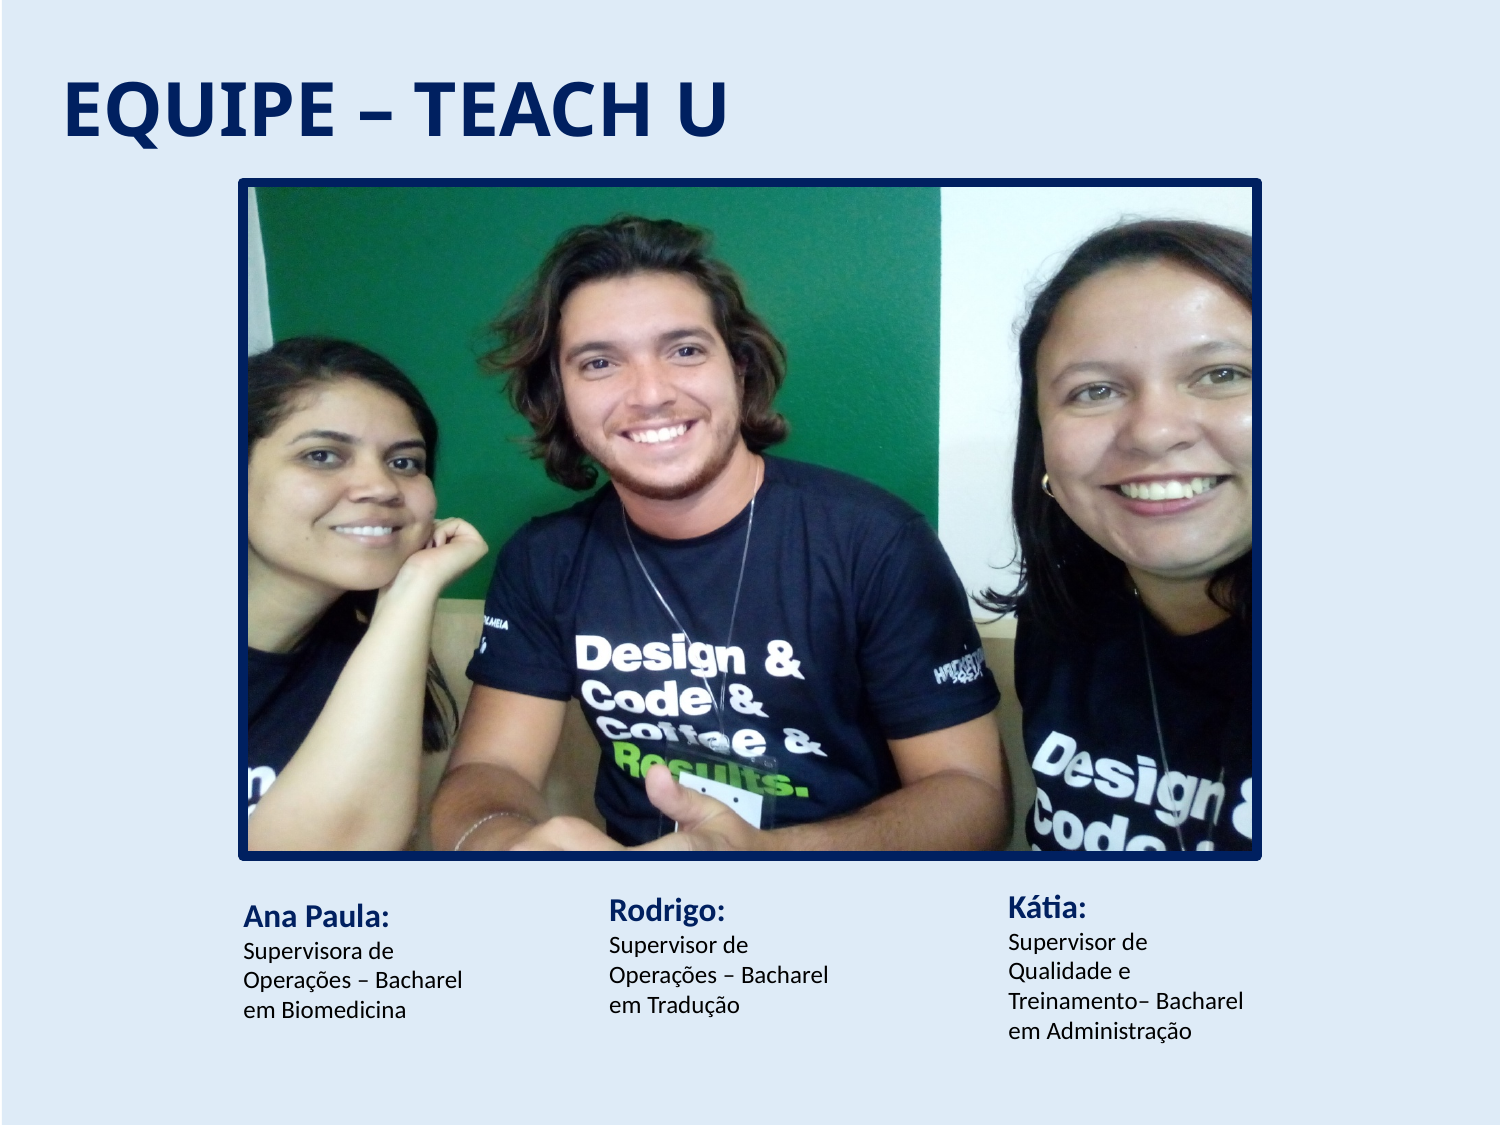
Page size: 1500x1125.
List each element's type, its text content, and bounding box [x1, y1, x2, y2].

text_box EQUIPE – TEACH U [46, 50, 890, 167]
text_box [1, 0, 1500, 1125]
text_box Kátia: Supervisor de Qualidade e Treinamento– Bacharel em Administração [993, 877, 1272, 1053]
text_box Ana Paula: Supervisora de Operações – Bacharel em Biomedicina [228, 886, 507, 1032]
picture [247, 186, 1253, 852]
text_box Rodrigo: Supervisor de Operações – Bacharel em Tradução [594, 881, 873, 1026]
